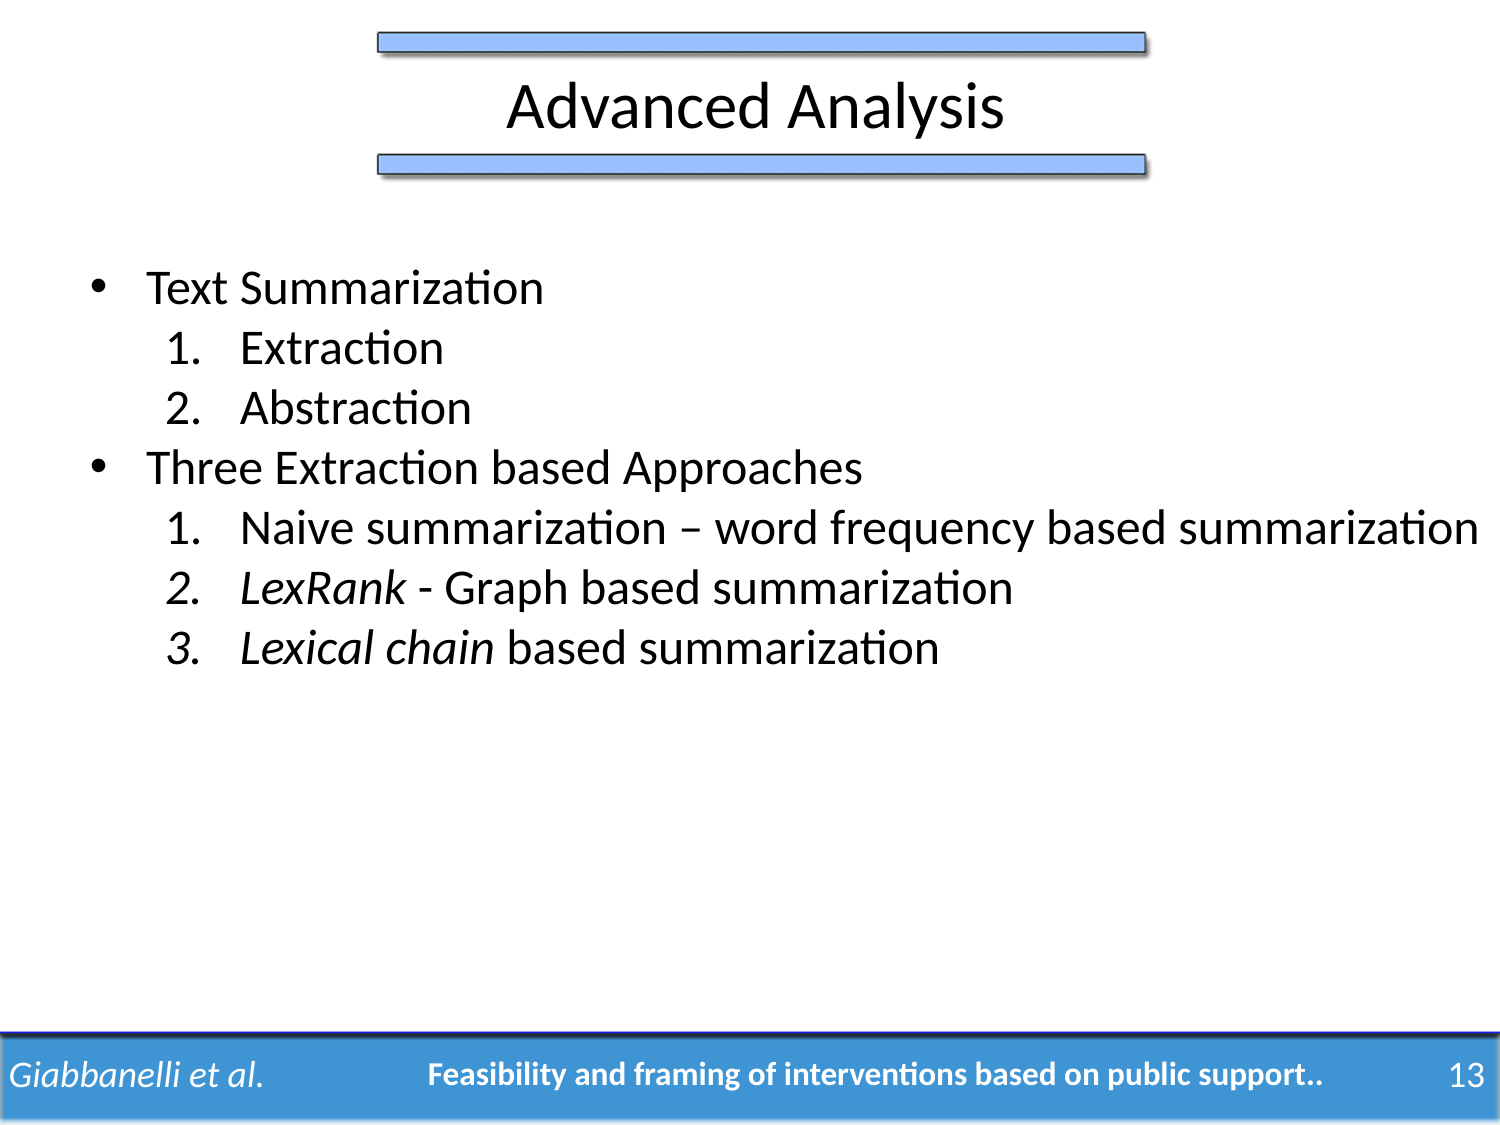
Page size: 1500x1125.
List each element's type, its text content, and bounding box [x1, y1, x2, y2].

text_box Advanced Analysis [162, 54, 1350, 150]
text_box [256, 398, 1500, 474]
picture [0, 1028, 1500, 1125]
picture [368, 146, 1157, 188]
picture [368, 24, 1157, 66]
text_box Text Summarization Extraction Abstraction Three Extraction based Approaches Naive summarization – word frequency based summarization LexRank - Graph based summarization Lexical chain based summarization [74, 187, 1500, 803]
